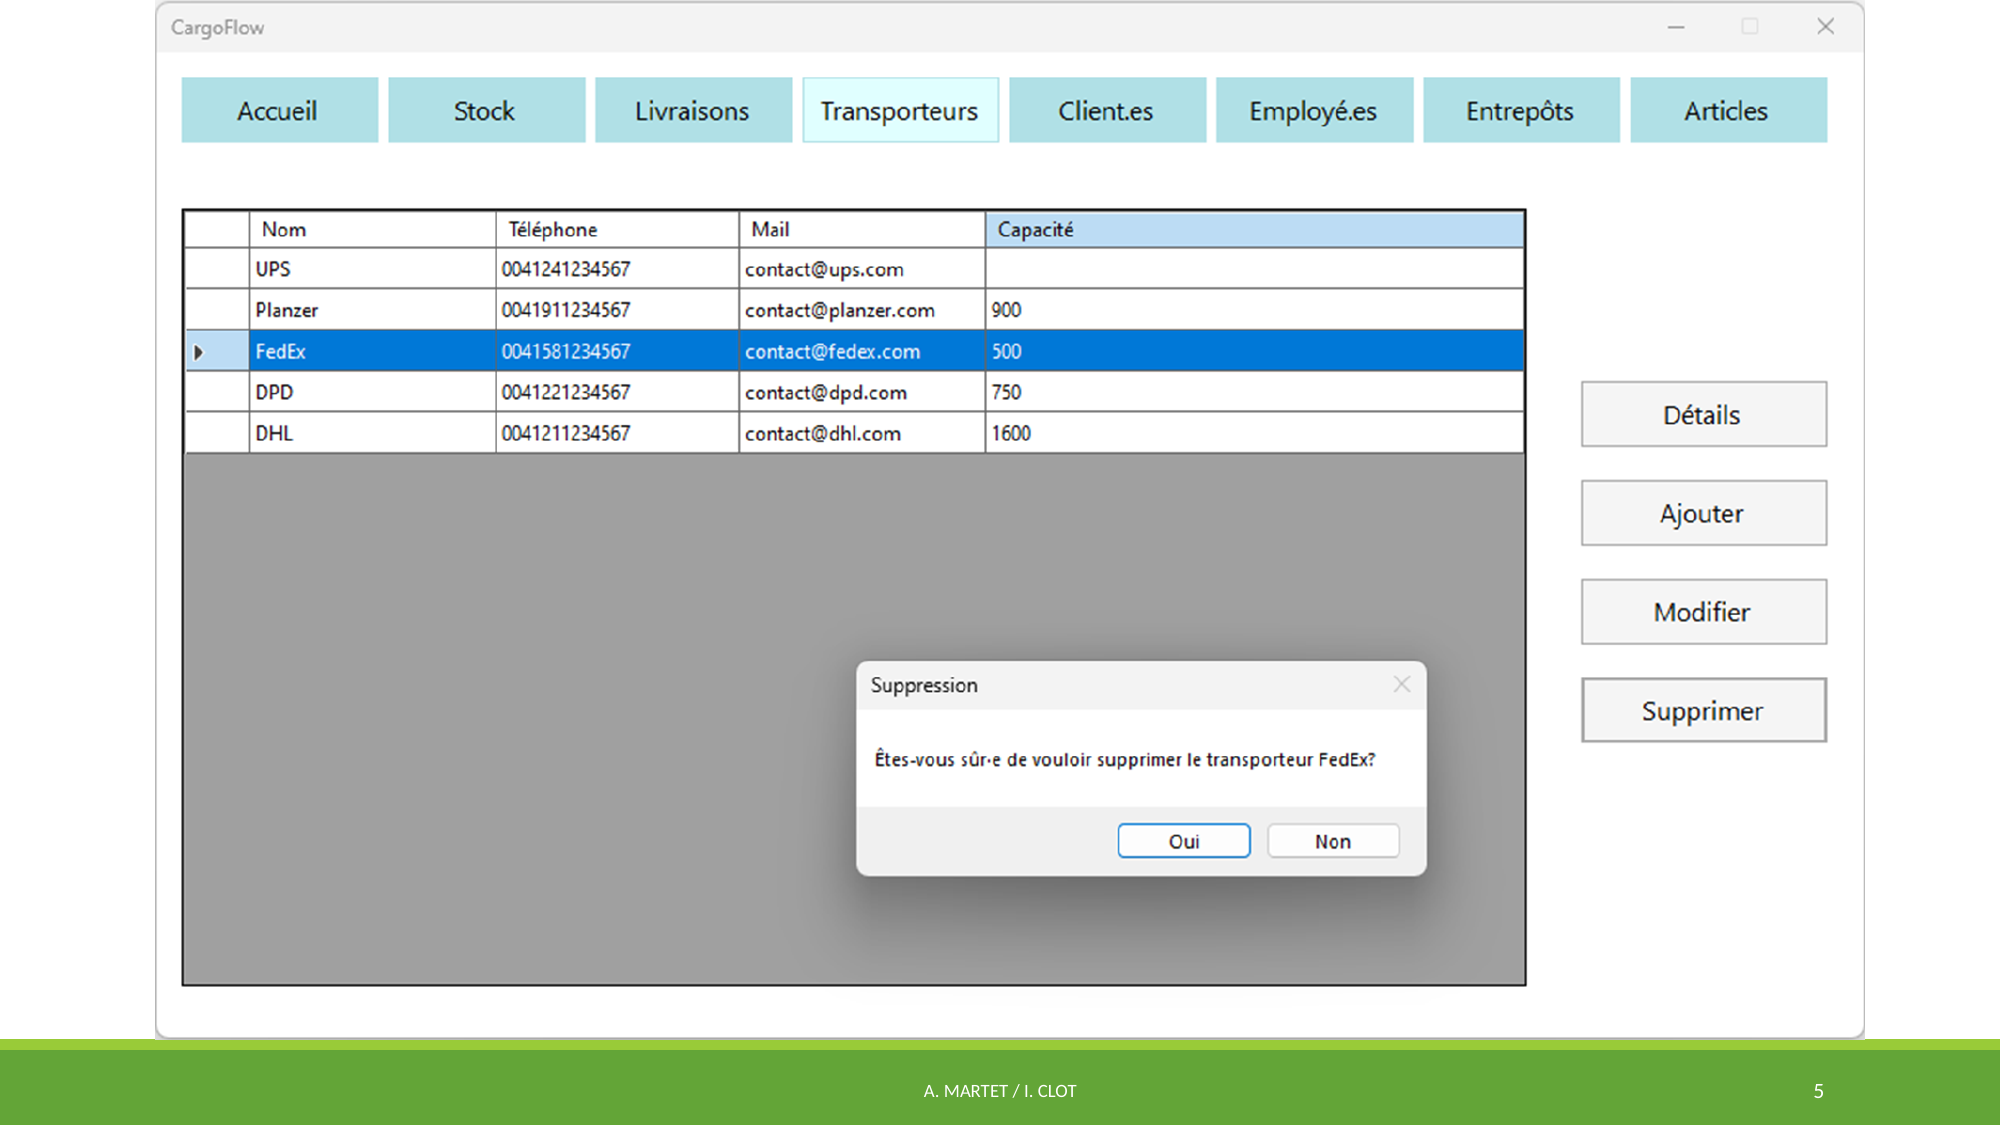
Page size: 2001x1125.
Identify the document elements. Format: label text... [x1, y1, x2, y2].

slide_number 5 [1624, 1059, 1840, 1120]
footer A. Martet / I. Clot [604, 1059, 1396, 1120]
picture [155, 0, 1866, 1040]
